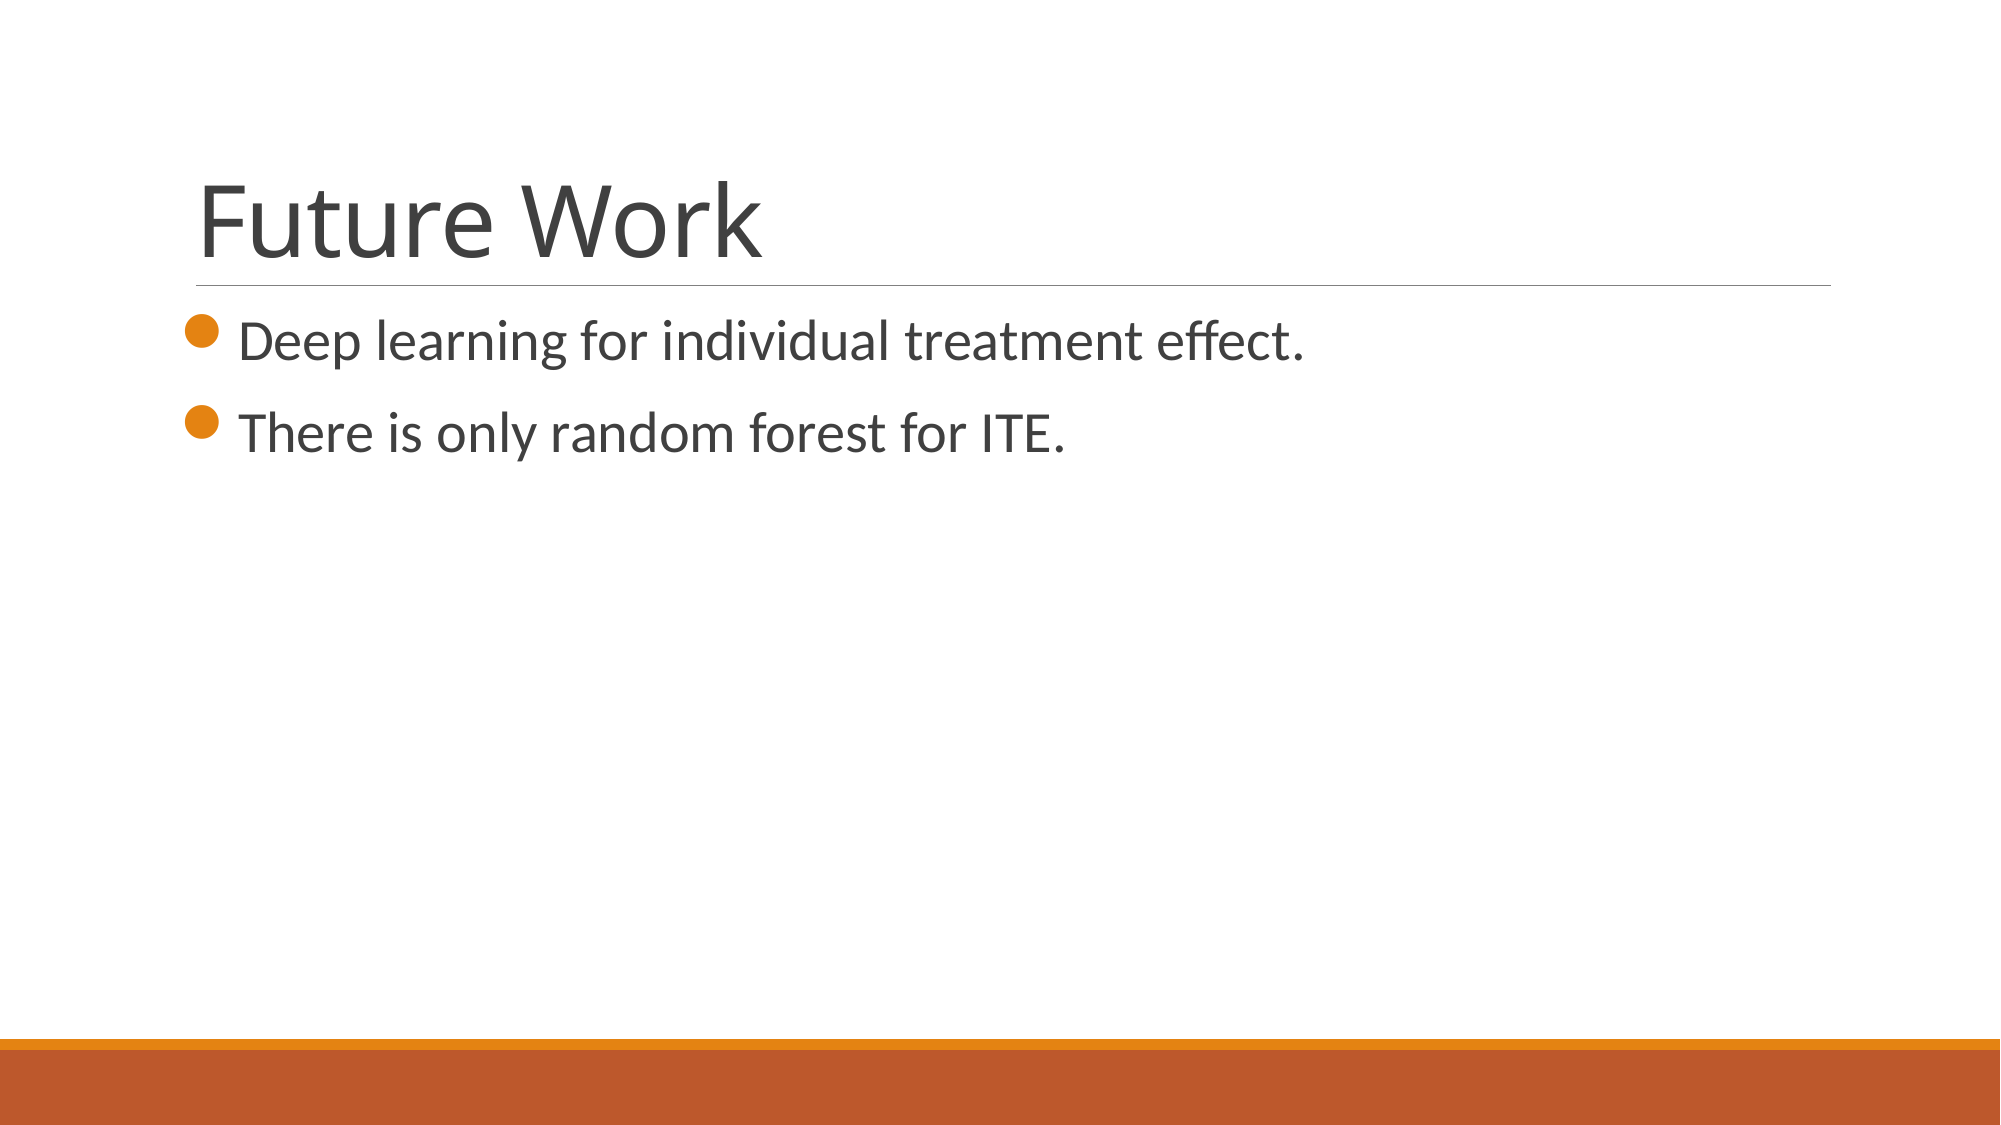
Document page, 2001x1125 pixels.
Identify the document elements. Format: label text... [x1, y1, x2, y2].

list Deep learning for individual treatment effect. There is only random forest for ITE. [180, 302, 1830, 963]
title Future Work [180, 47, 1830, 285]
